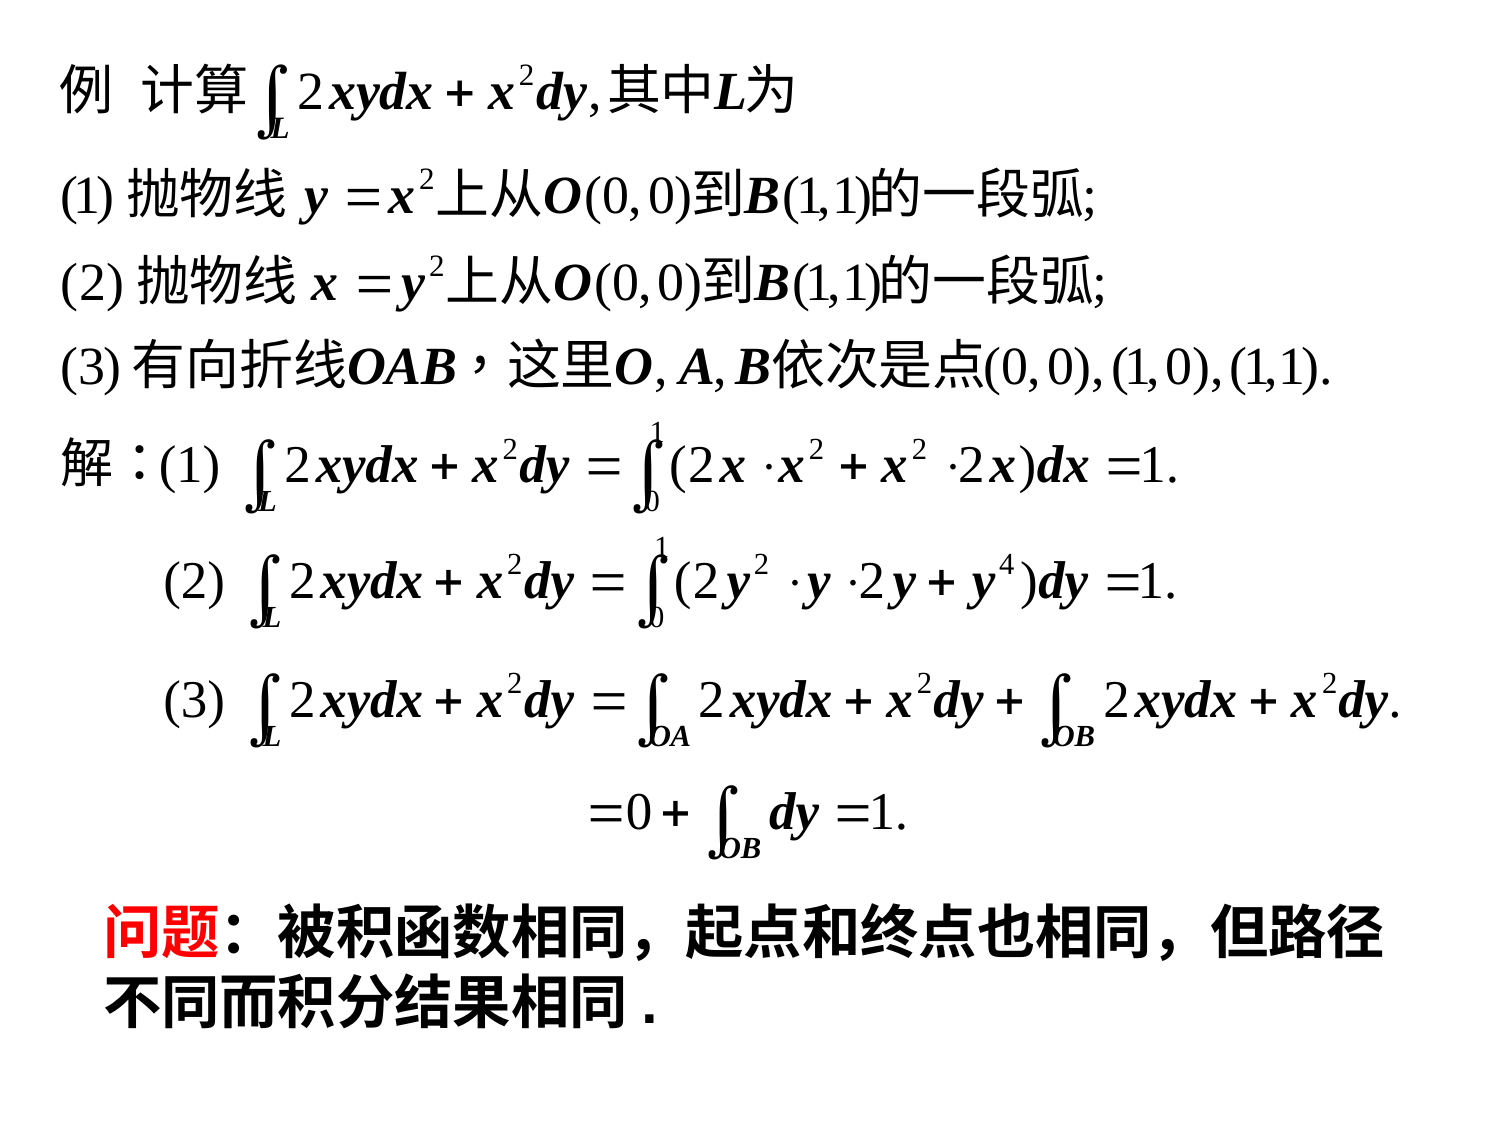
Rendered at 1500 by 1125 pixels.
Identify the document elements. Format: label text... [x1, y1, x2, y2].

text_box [549, 767, 916, 870]
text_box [141, 655, 1409, 758]
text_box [52, 407, 1184, 523]
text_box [141, 522, 1184, 638]
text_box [52, 42, 1341, 411]
text_box 问题：被积函数相同，起点和终点也相同，但路径不同而积分结果相同. [88, 887, 1422, 1043]
